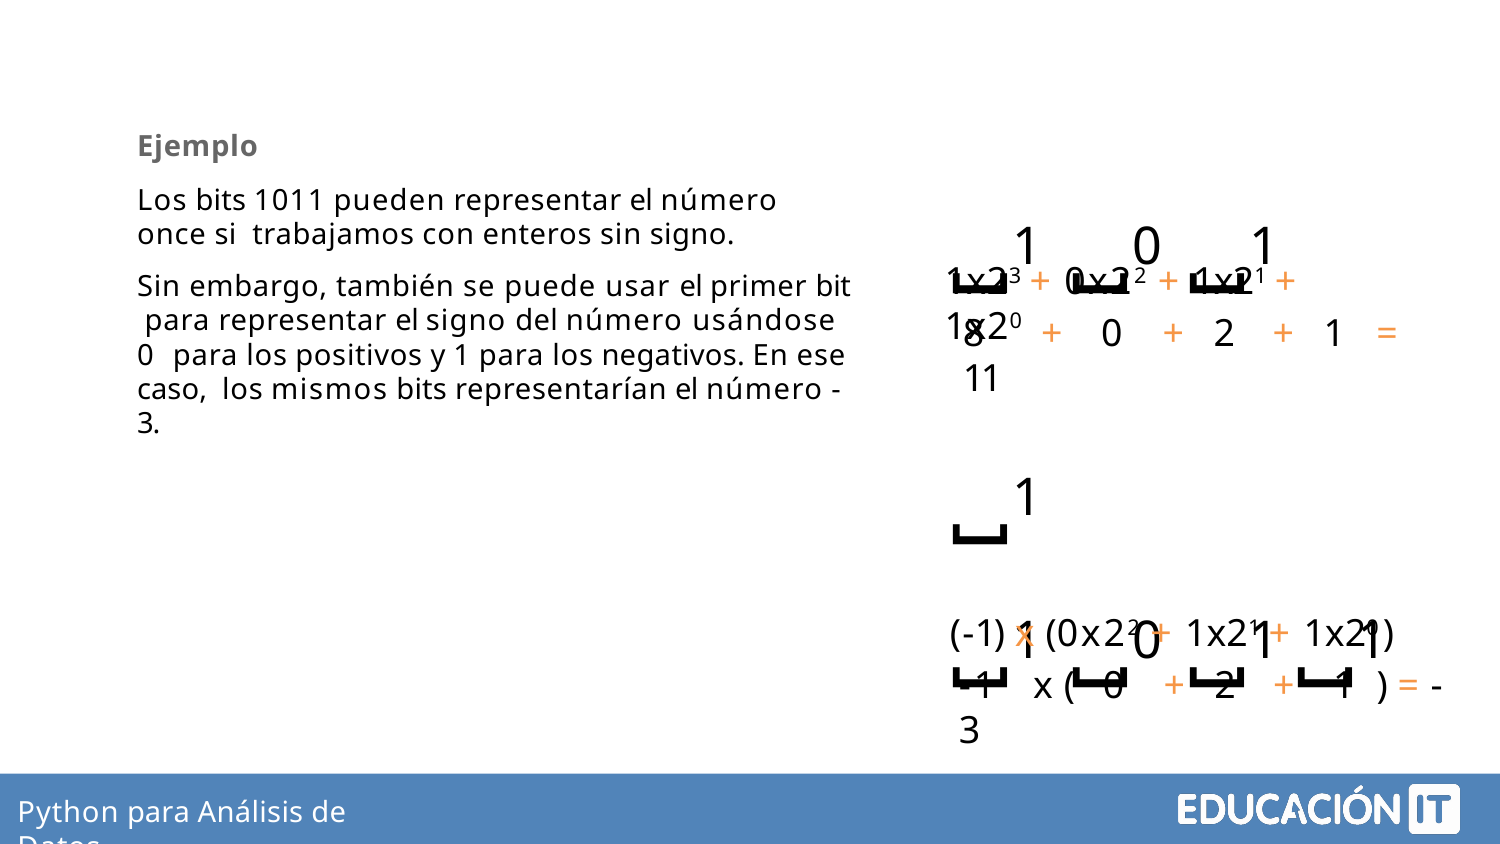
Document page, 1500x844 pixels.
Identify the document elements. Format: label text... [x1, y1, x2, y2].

picture [1175, 778, 1463, 840]
title ˽1 ˽0 ˽1 ˽1 [946, 52, 1350, 255]
text_box 8 + 0 + 2 + 1 = 11 ˽1 ˽0 ˽1 ˽1 [946, 293, 1425, 600]
text_box Ejemplo Los bits 1011 pueden representar el número once si trabajamos con enteros sin signo. Sin embargo, también se puede usar el primer bit para representar el signo del número usándose 0 para los positivos y 1 para los negativos. En ese caso, los mismos bits representarían el número -3. [134, 106, 855, 440]
text_box (-1) x (0x22 + 1x21 + 1x20) -1 x ( 0 + 2 + 1 ) = -3 [941, 600, 1458, 751]
footer Python para Análisis de Datos [15, 793, 412, 844]
text_box 1x23 + 0x22 + 1x21 + 1x20 [938, 255, 1374, 348]
